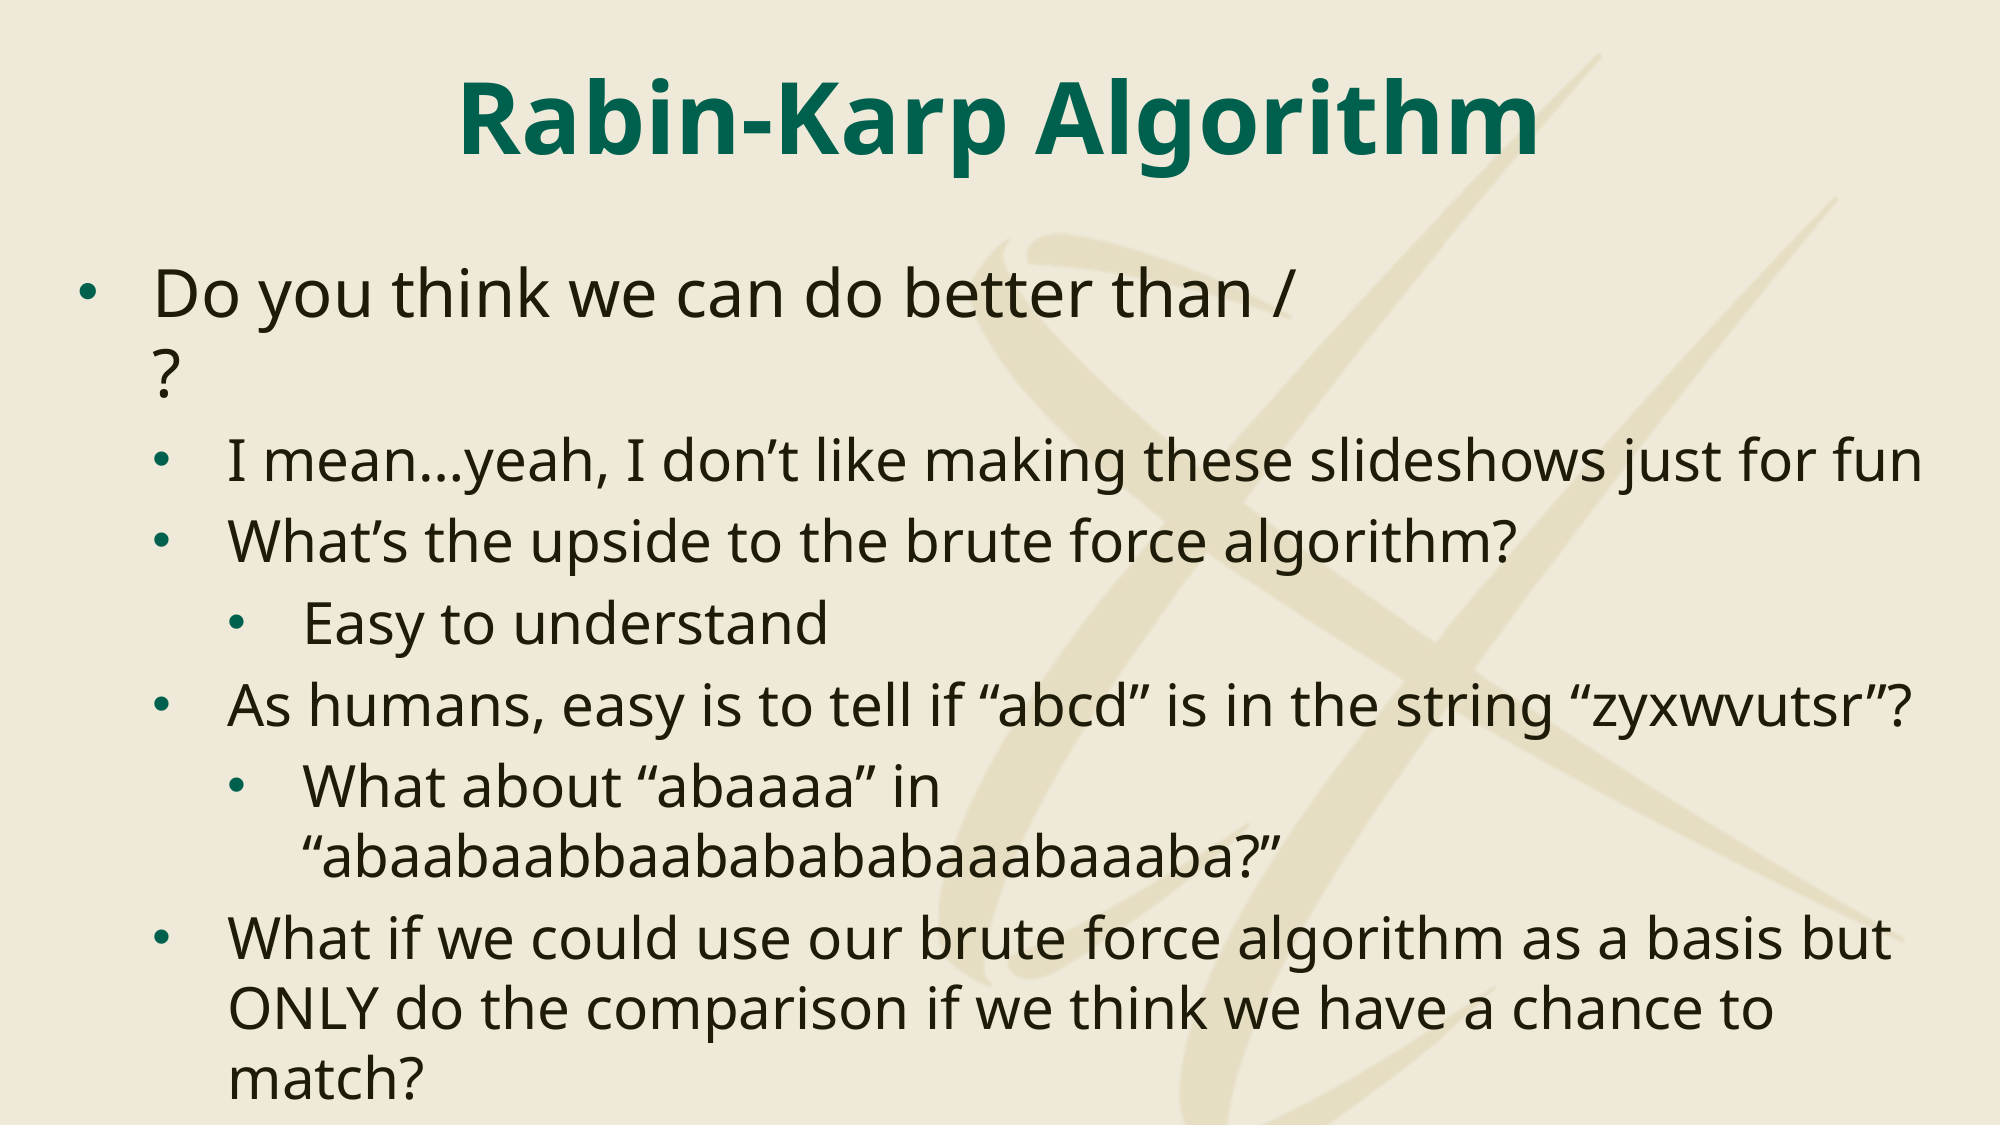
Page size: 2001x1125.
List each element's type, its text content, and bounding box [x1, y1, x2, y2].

title Rabin-Karp Algorithm [51, 0, 938, 244]
picture [938, 0, 1949, 1125]
